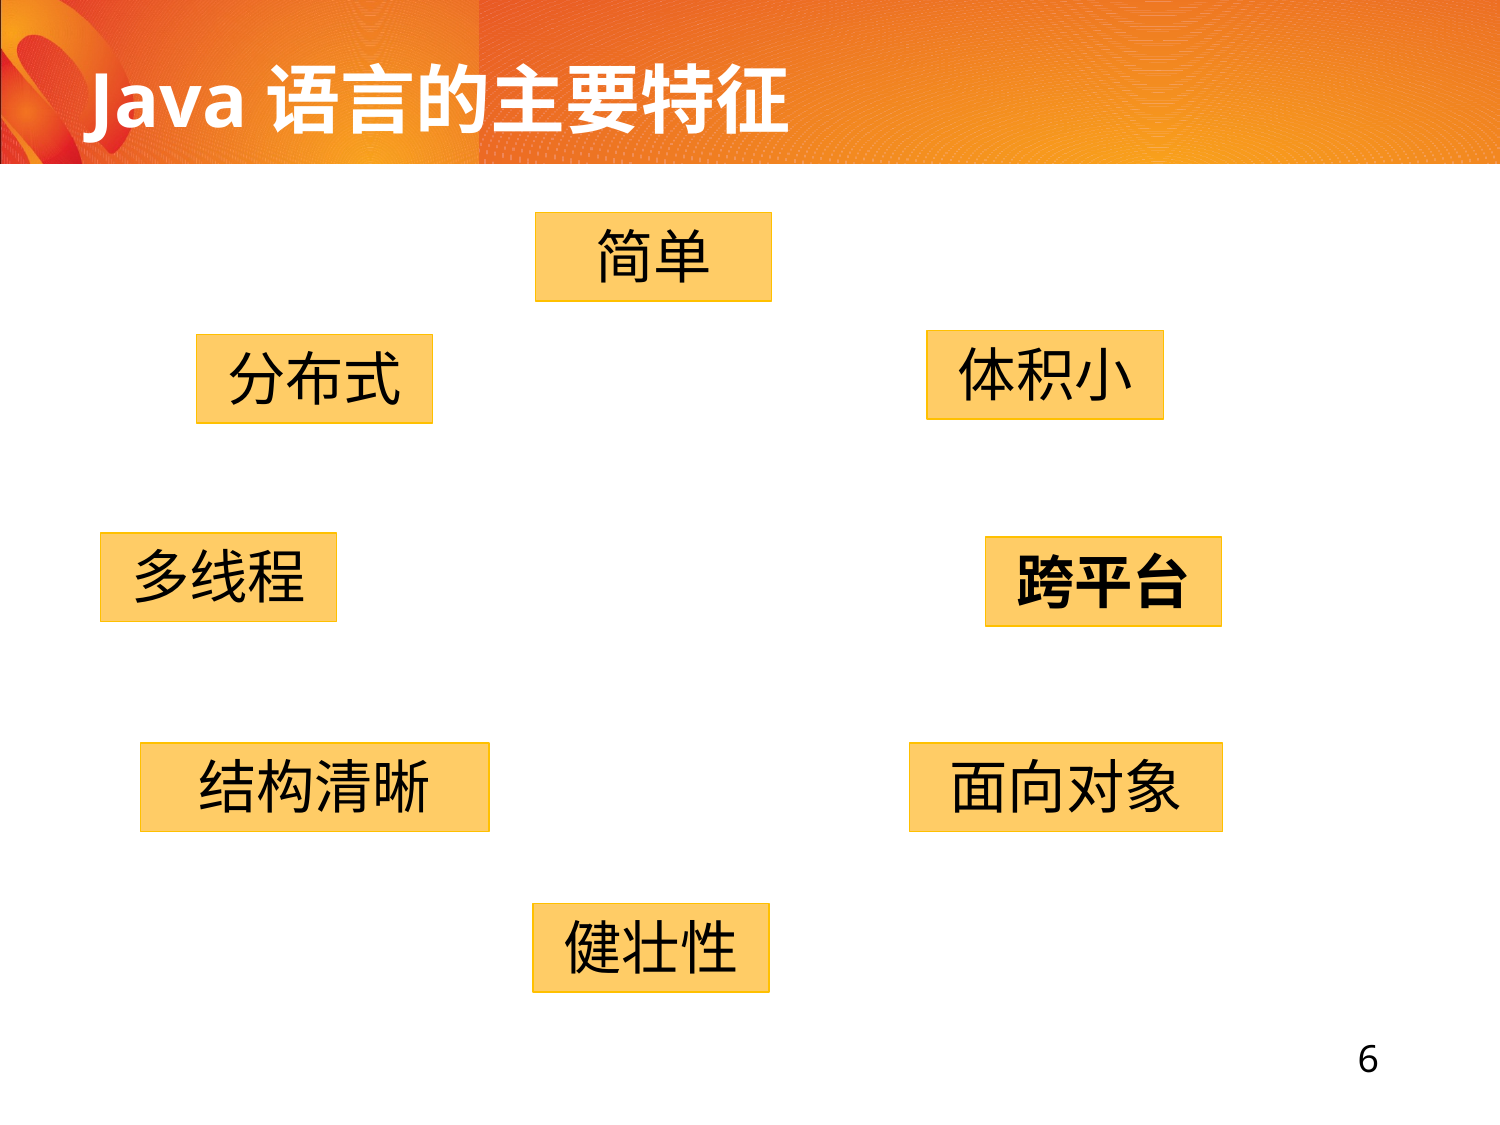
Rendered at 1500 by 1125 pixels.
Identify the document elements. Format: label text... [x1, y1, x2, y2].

text_box [1074, 1024, 1425, 1103]
text_box 分布式 [196, 334, 433, 424]
picture [0, 0, 1500, 164]
text_box 多线程 [100, 533, 337, 622]
text_box 面向对象 [909, 743, 1223, 832]
text_box 简单 [535, 212, 772, 302]
text_box 健壮性 [532, 903, 769, 993]
title Java语言的主要特征 [75, 45, 1425, 188]
text_box 结构清晰 [140, 743, 489, 832]
text_box 体积小 [927, 330, 1164, 419]
text_box 跨平台 [985, 537, 1222, 626]
